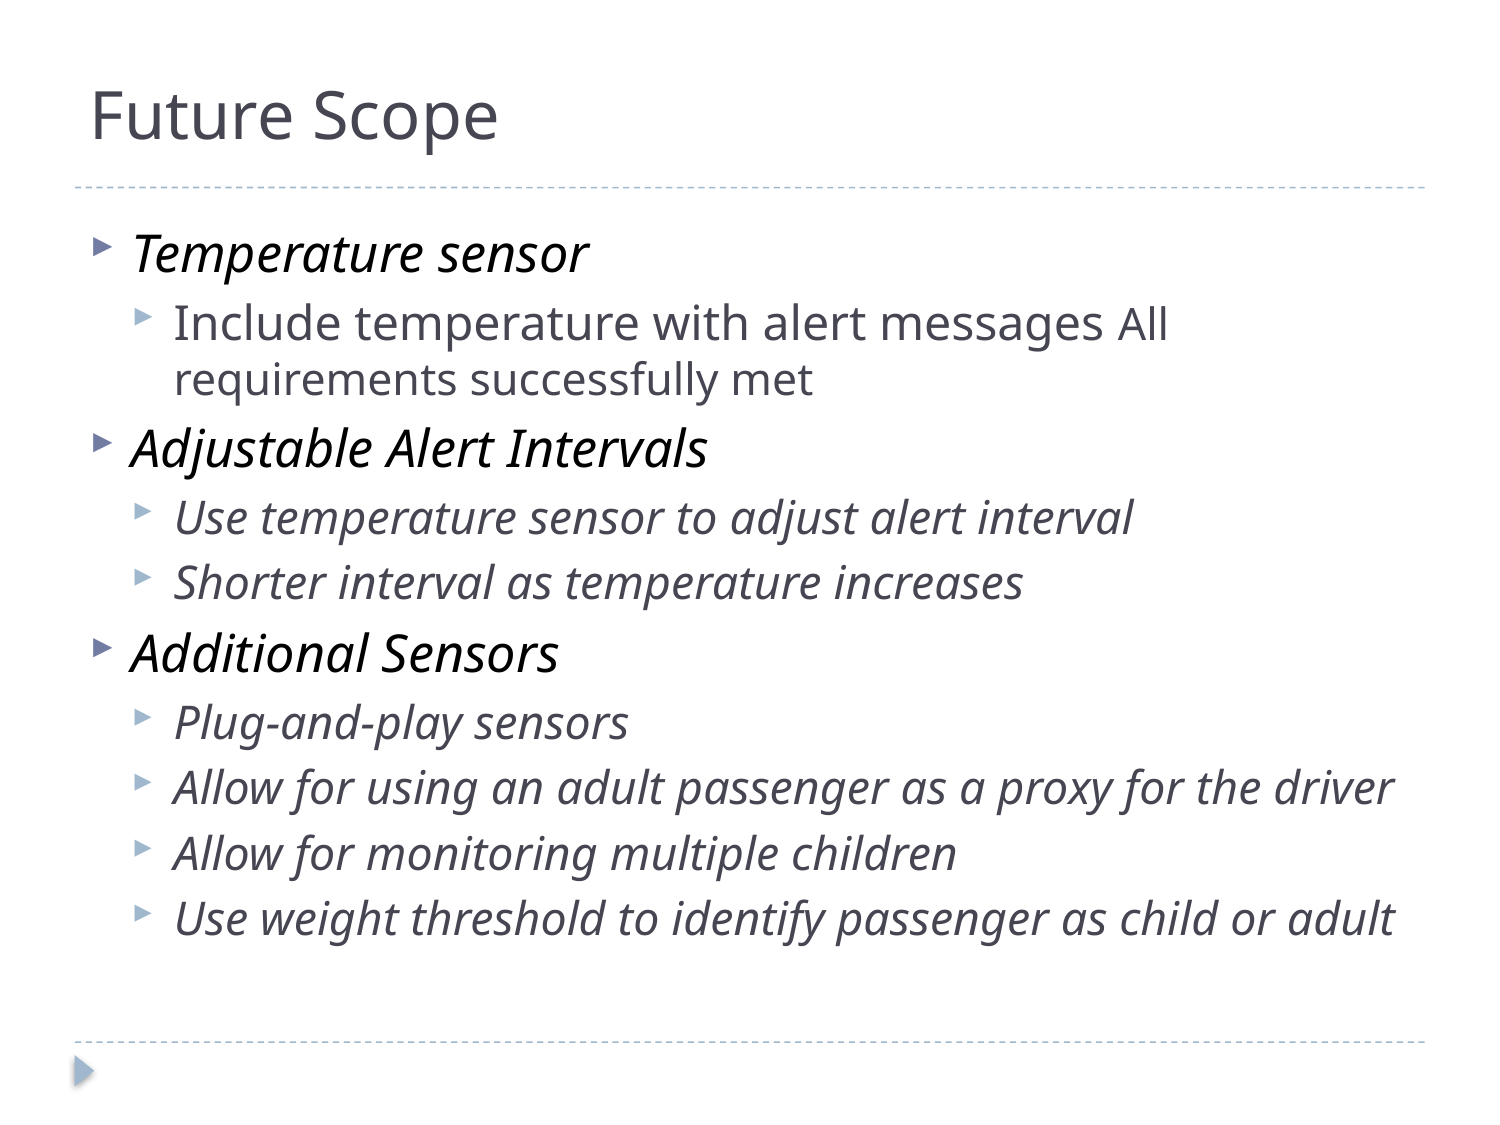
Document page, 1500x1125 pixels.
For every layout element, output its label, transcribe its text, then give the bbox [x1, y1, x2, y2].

list Temperature sensor Include temperature with alert messages All requirements successfully met Adjustable Alert Intervals Use temperature sensor to adjust alert interval Shorter interval as temperature increases Additional Sensors Plug-and-play sensors Allow for using an adult passenger as a proxy for the driver Allow for monitoring multiple children Use weight threshold to identify passenger as child or adult [75, 212, 1425, 1013]
title Future Scope [75, 37, 1425, 188]
